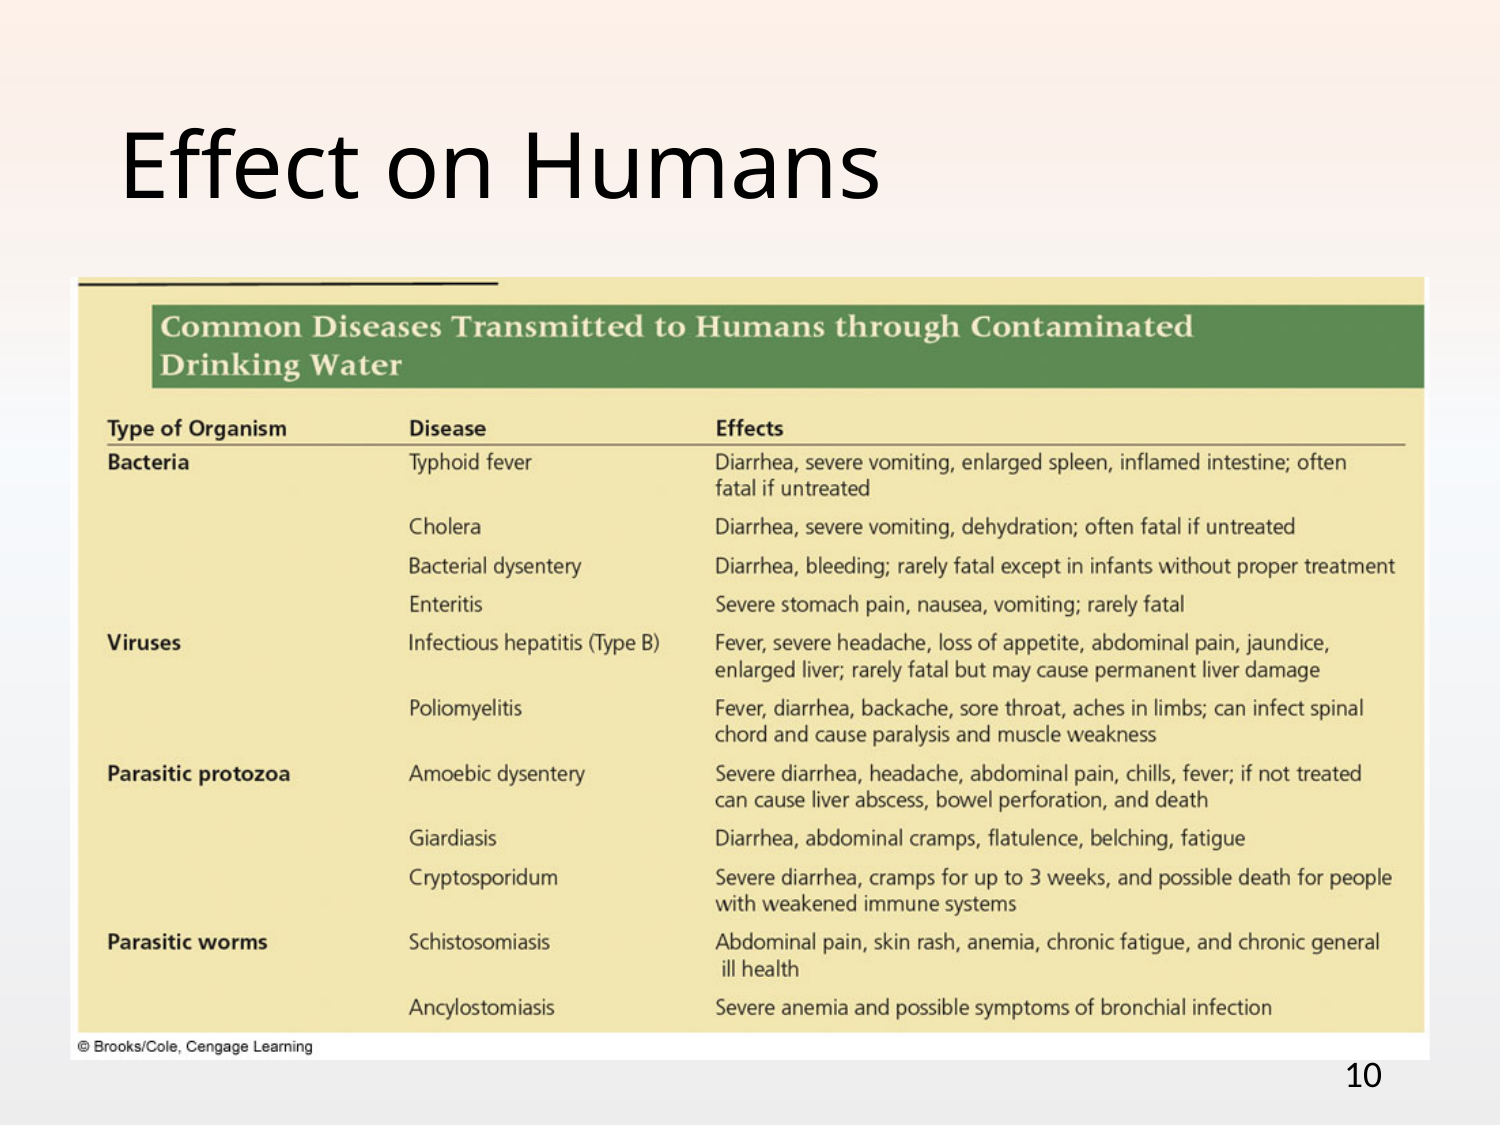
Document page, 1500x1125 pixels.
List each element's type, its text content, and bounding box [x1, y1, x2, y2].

title Effect on Humans [103, 59, 1397, 277]
picture [0, 0, 1500, 1125]
text_box 10 [1059, 1060, 1397, 1103]
